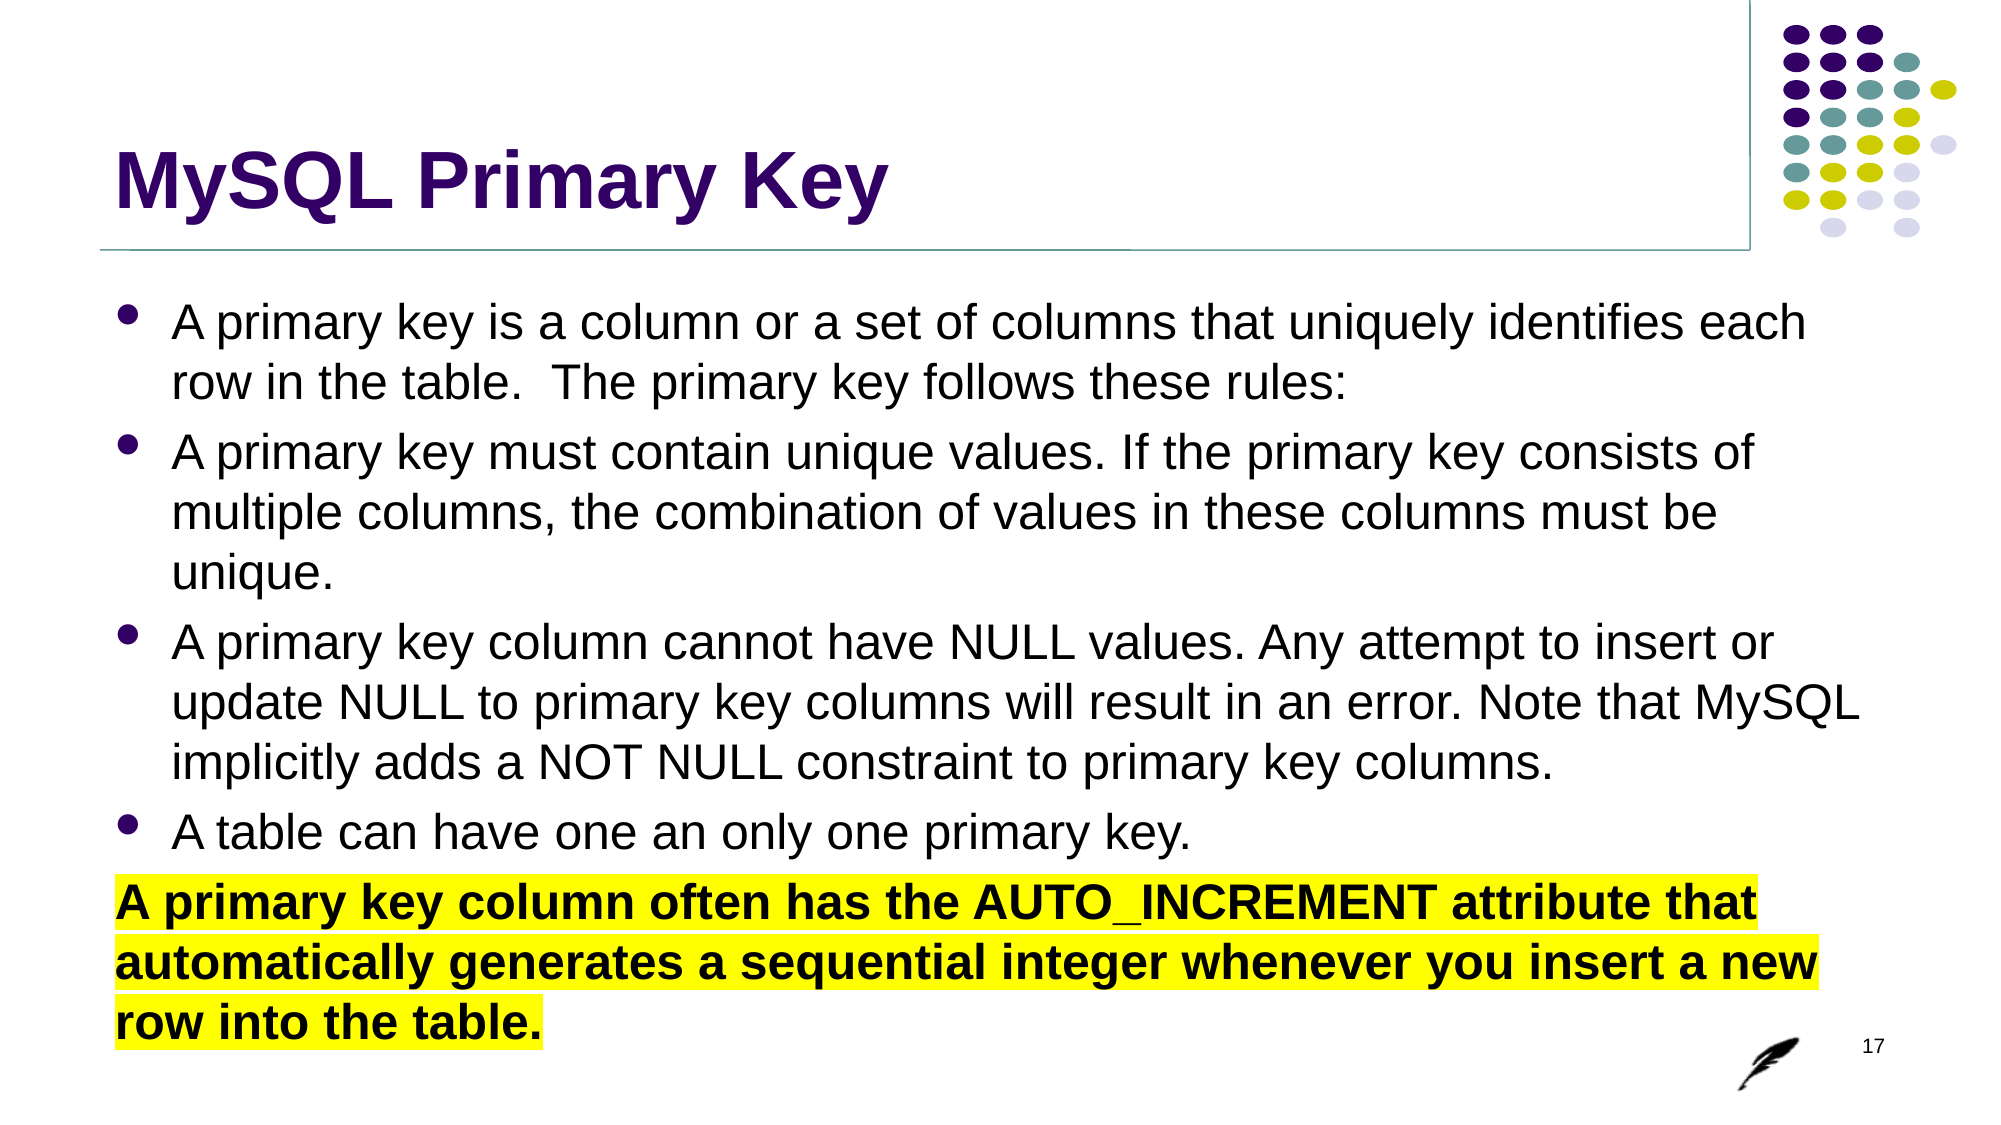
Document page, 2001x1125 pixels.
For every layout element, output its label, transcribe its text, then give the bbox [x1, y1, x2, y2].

list A primary key is a column or a set of columns that uniquely identifies each row in the table. The primary key follows these rules: A primary key must contain unique values. If the primary key consists of multiple columns, the combination of values in these columns must be unique. A primary key column cannot have NULL values. Any attempt to insert or update NULL to primary key columns will result in an error. Note that MySQL implicitly adds a NOT NULL constraint to primary key columns. A table can have one an only one primary key. A primary key column often has the AUTO_INCREMENT attribute that automatically generates a sequential integer whenever you insert a new row into the table. [99, 282, 1900, 1006]
slide_number 17 [1433, 1025, 1900, 1100]
title MySQL Primary Key [99, 20, 1750, 233]
